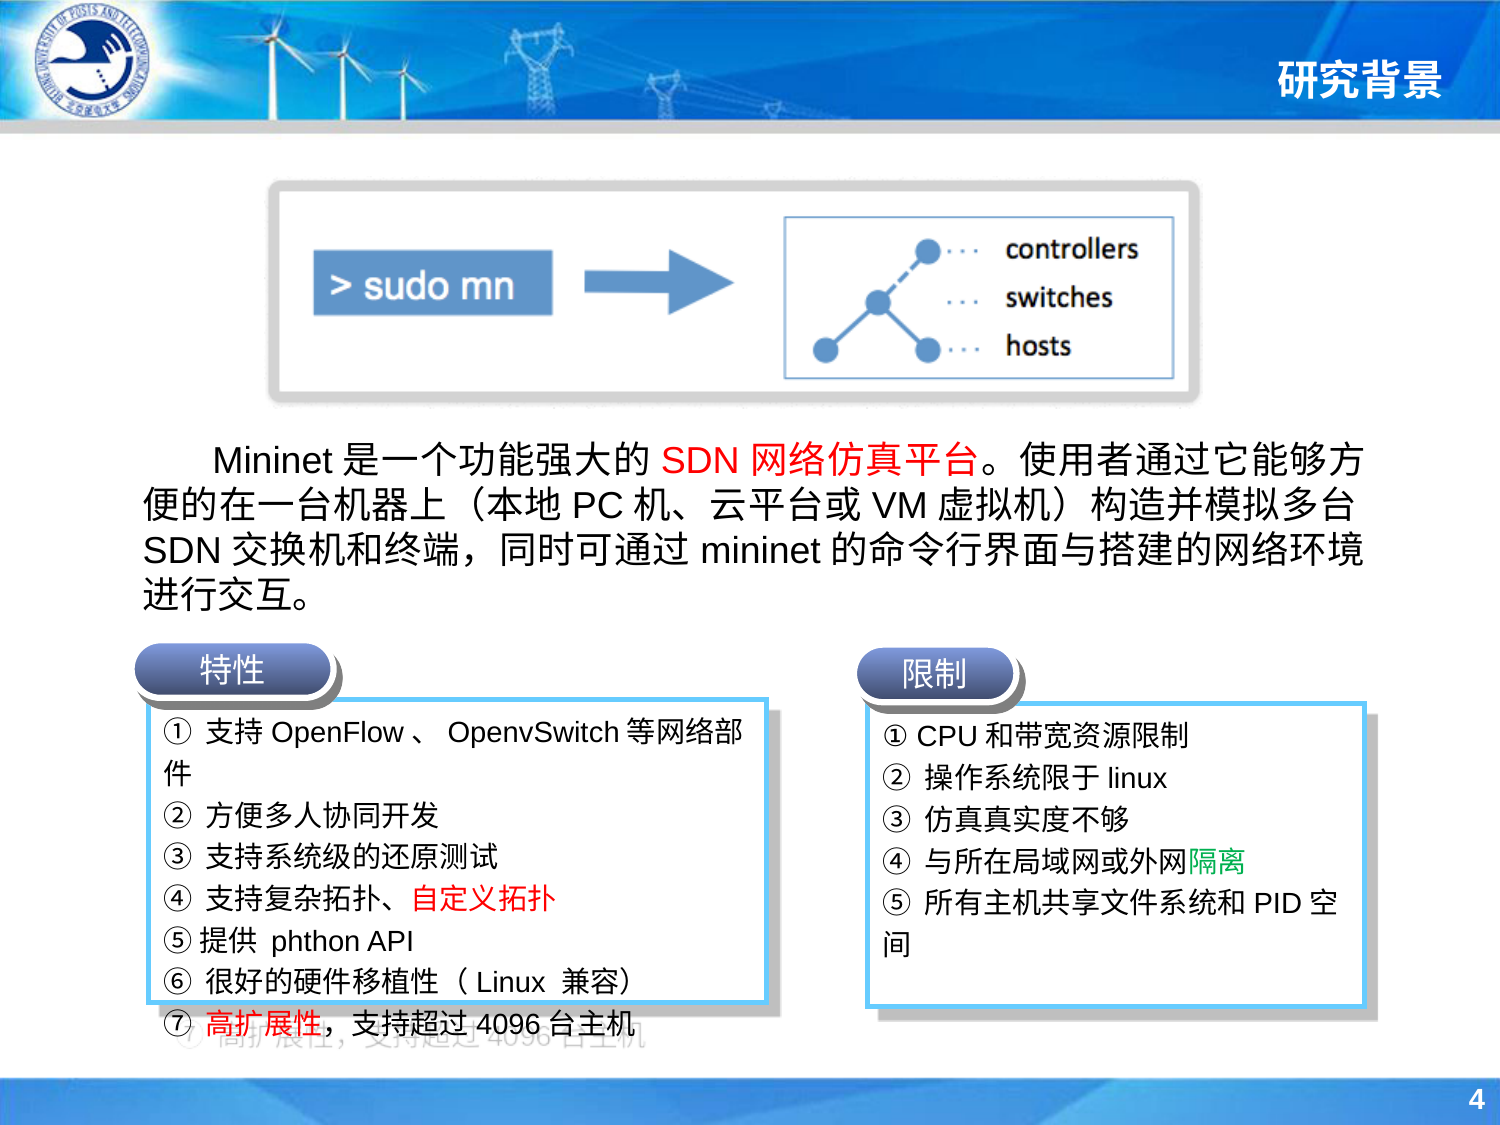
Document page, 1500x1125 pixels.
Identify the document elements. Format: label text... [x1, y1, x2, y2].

text_box Mininet是一个功能强大的SDN网络仿真平台。使用者通过它能够方便的在一台机器上（本地PC机、云平台或VM虚拟机）构造并模拟多台SDN交换机和终端，同时可通过mininet的命令行界面与搭建的网络环境进行交互。 [127, 428, 1381, 623]
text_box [131, 639, 767, 1003]
picture [0, 0, 1500, 1125]
text_box 研究背景 [750, 46, 1459, 112]
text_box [853, 644, 1365, 1007]
